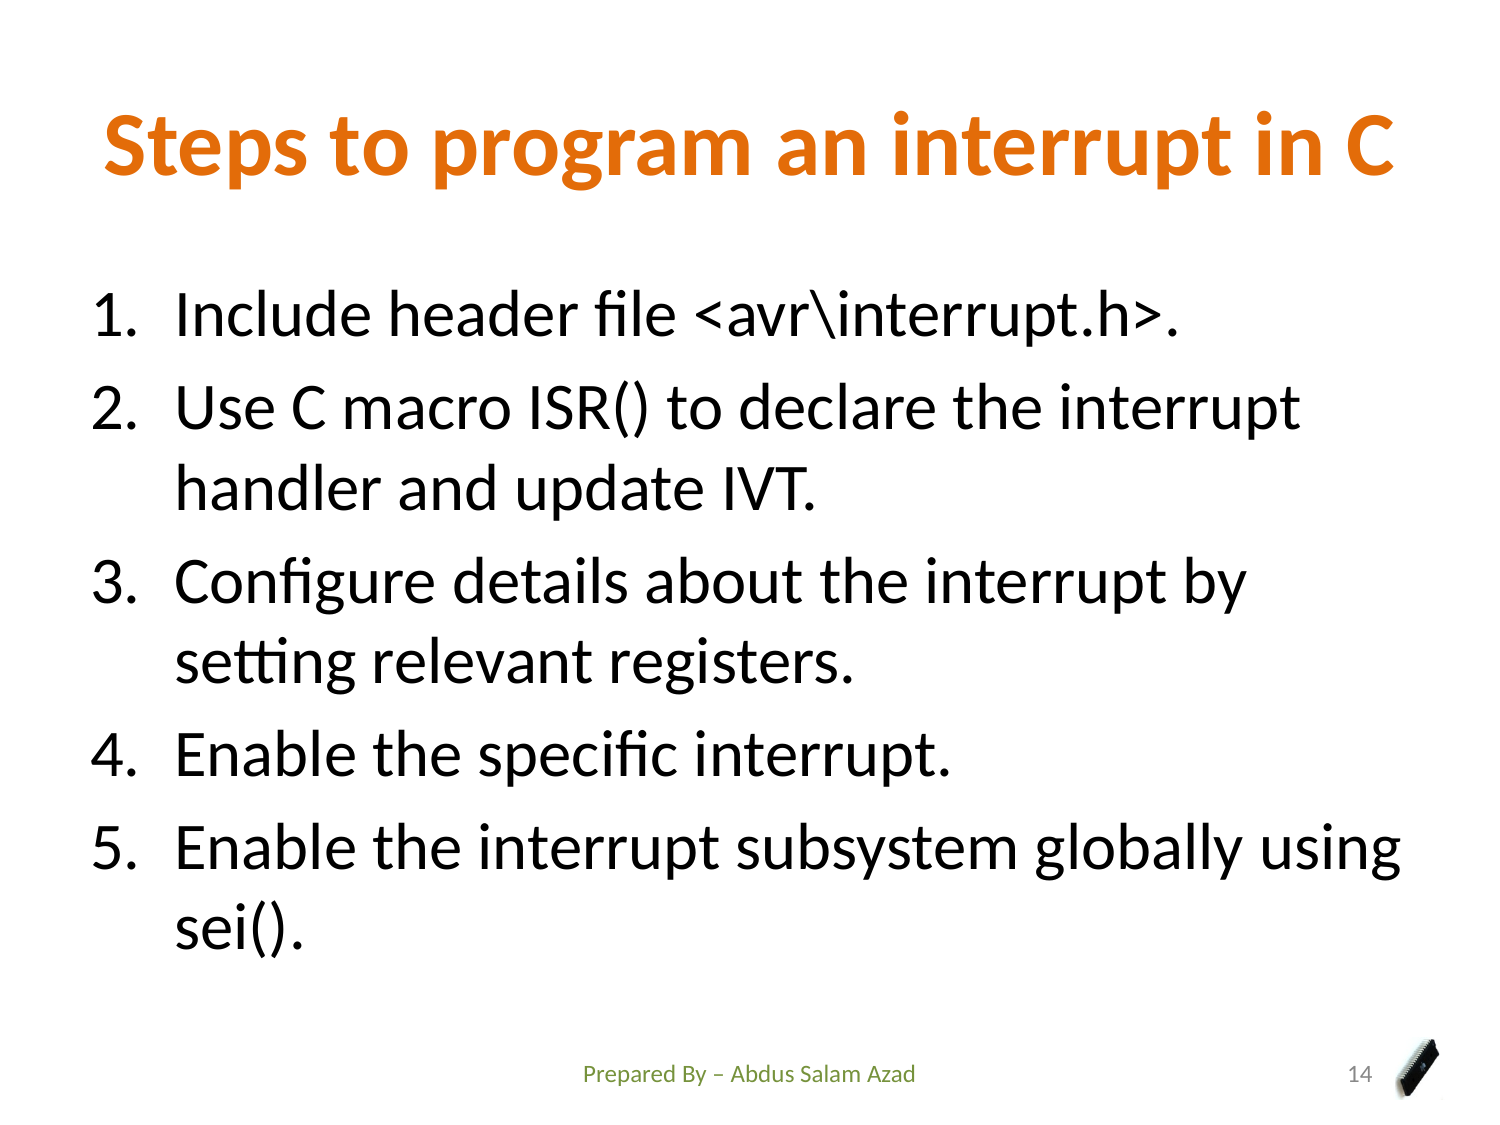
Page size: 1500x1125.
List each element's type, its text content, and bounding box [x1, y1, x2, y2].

picture [1387, 1037, 1450, 1100]
list Include header file <avr\interrupt.h>. Use C macro ISR() to declare the interrupt handler and update IVT. Configure details about the interrupt by setting relevant registers. Enable the specific interrupt. Enable the interrupt subsystem globally using sei(). [75, 262, 1425, 1005]
slide_number 14 [1037, 1042, 1388, 1103]
title Steps to program an interrupt in C [75, 45, 1425, 233]
footer Prepared By – Abdus Salam Azad [512, 1042, 988, 1103]
